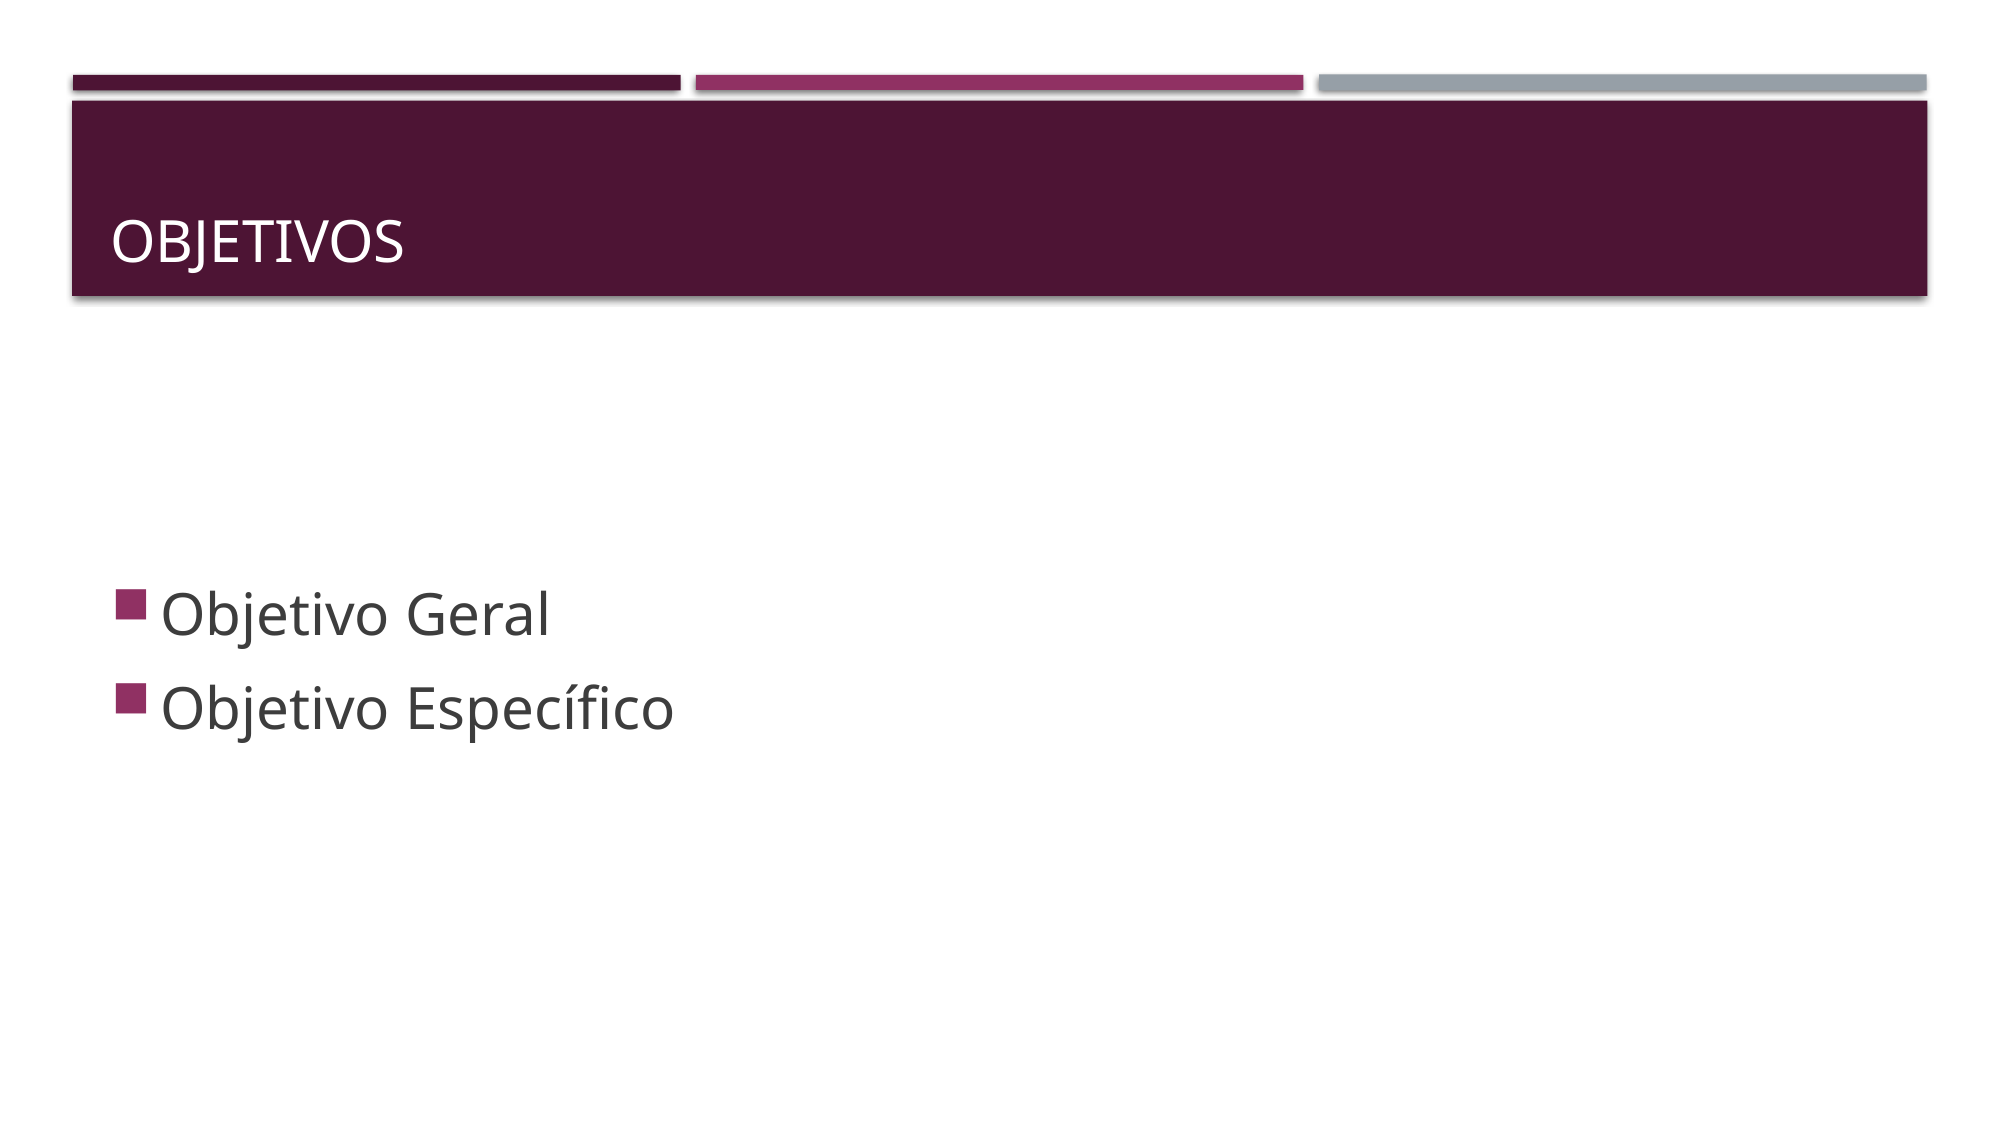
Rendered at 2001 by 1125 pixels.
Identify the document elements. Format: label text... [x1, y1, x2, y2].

list Objetivo Geral Objetivo Específico [95, 357, 1905, 962]
title Objetivos [95, 115, 1905, 282]
